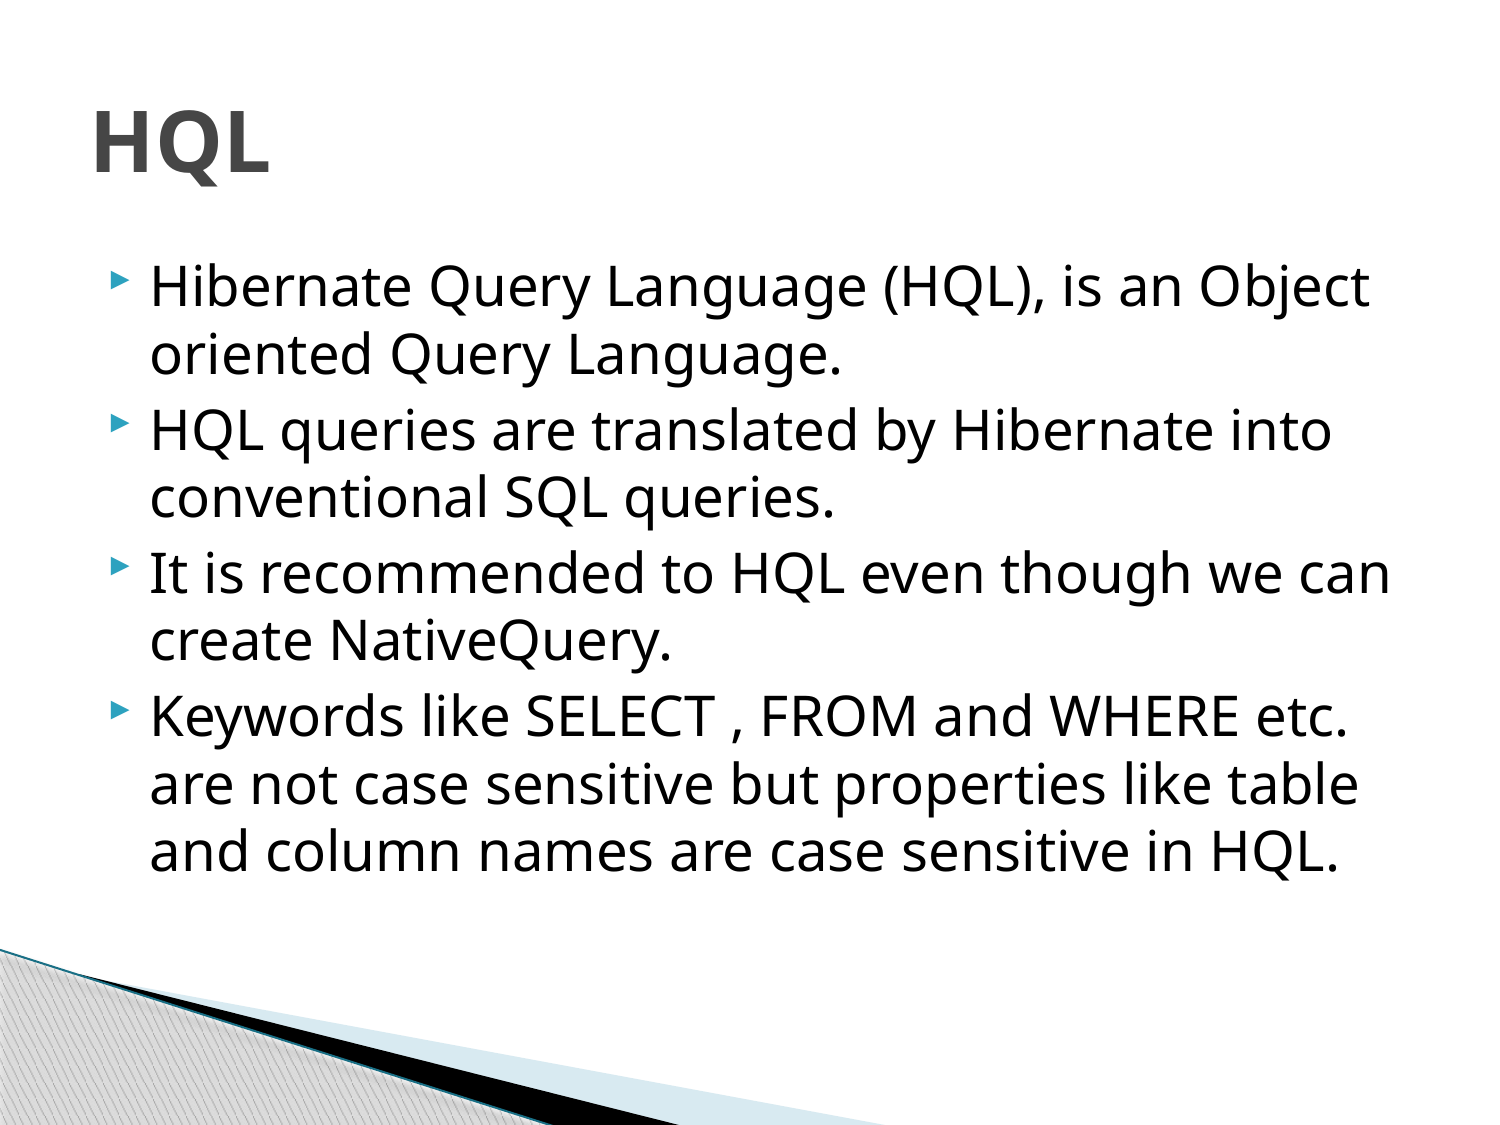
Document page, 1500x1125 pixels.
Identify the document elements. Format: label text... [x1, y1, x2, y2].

title HQL [75, 45, 1425, 233]
list Hibernate Query Language (HQL), is an Object oriented Query Language. HQL queries are translated by Hibernate into conventional SQL queries. It is recommended to HQL even though we can create NativeQuery. Keywords like SELECT , FROM and WHERE etc. are not case sensitive but properties like table and column names are case sensitive in HQL. [75, 243, 1425, 986]
